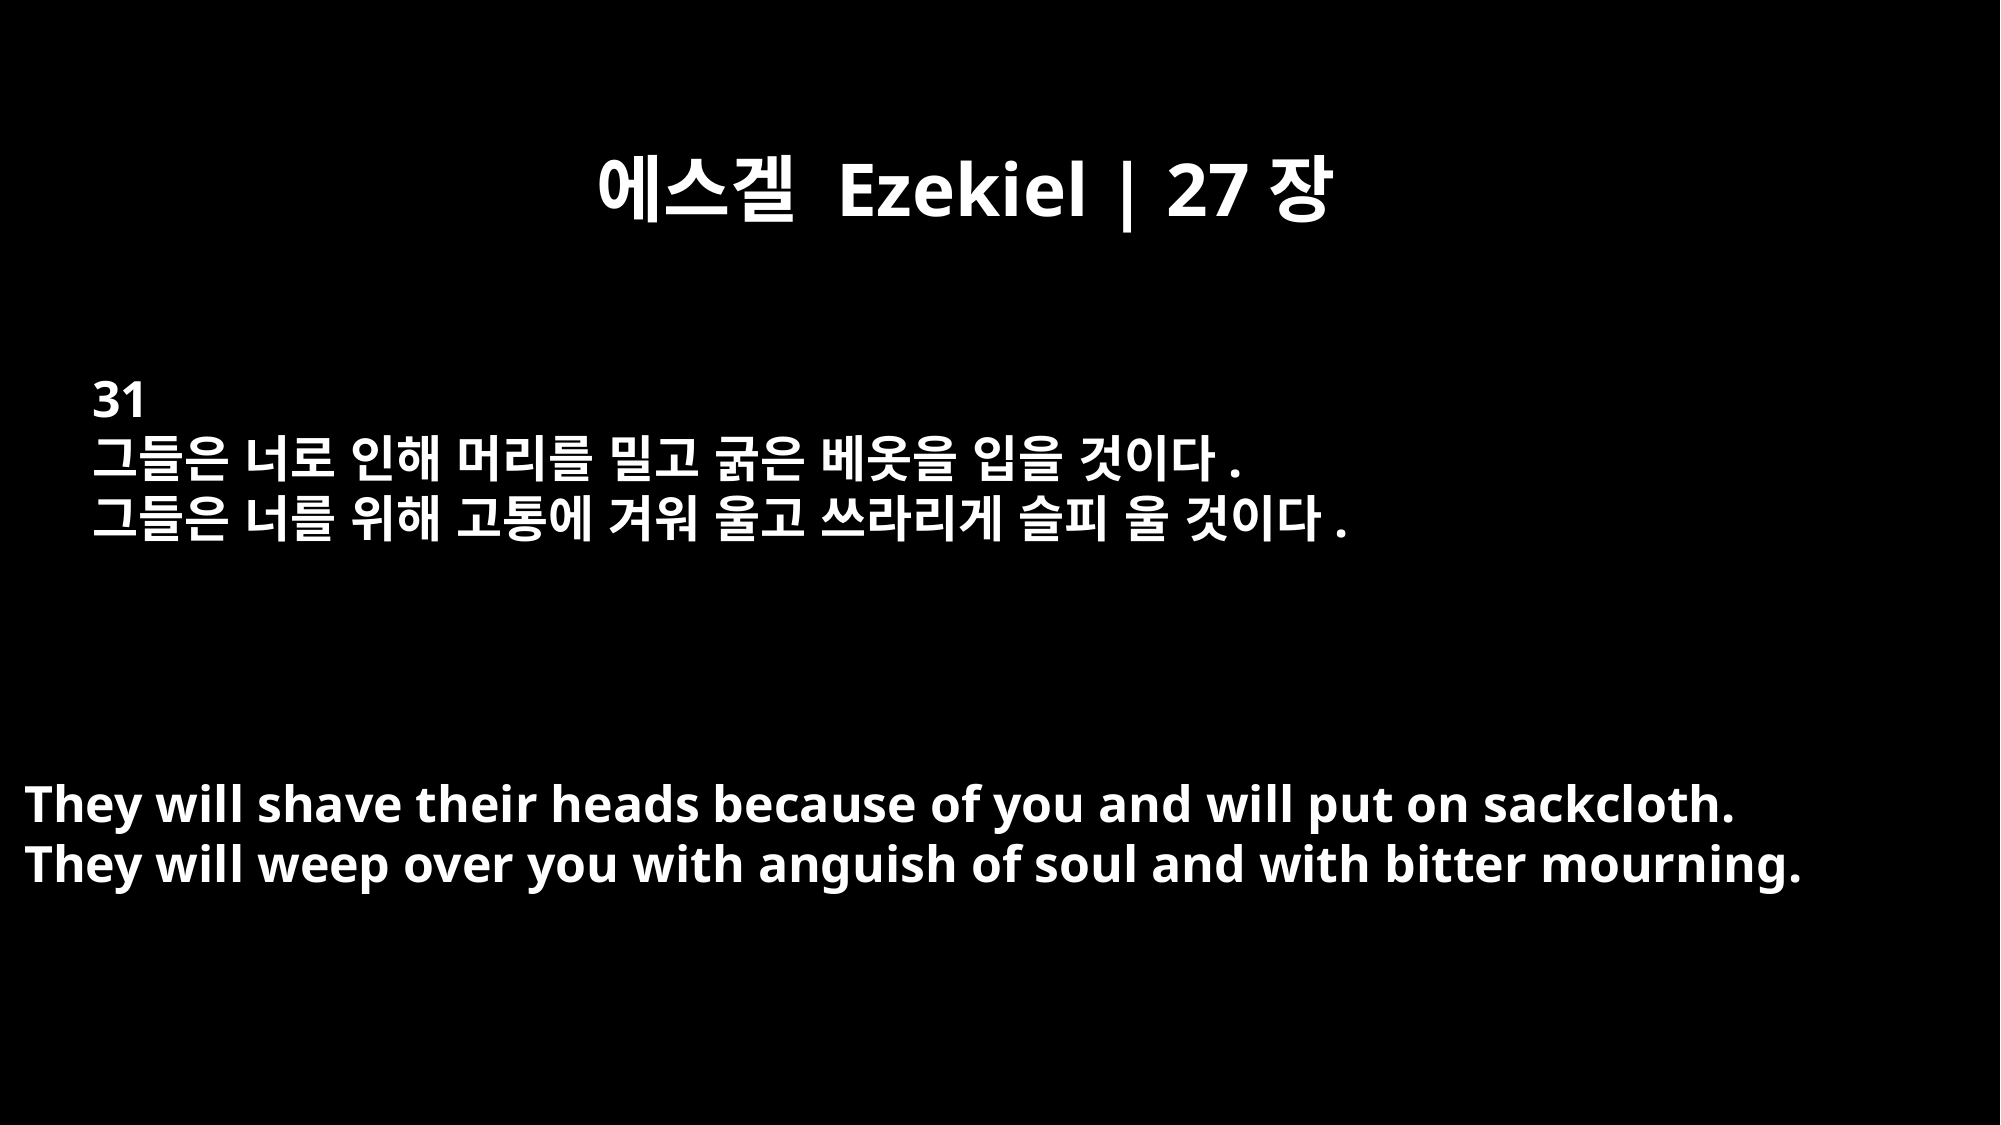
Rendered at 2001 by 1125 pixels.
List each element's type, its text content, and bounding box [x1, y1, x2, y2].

text_box 31 그들은 너로 인해 머리를 밀고 굵은 베옷을 입을 것이다. 그들은 너를 위해 고통에 겨워 울고 쓰라리게 슬피 울 것이다. [77, 359, 1364, 555]
text_box They will shave their heads because of you and will put on sackcloth. They will weep over you with anguish of soul and with bitter mourning. [9, 764, 1818, 900]
text_box 에스겔 Ezekiel | 27장 [581, 136, 1351, 239]
